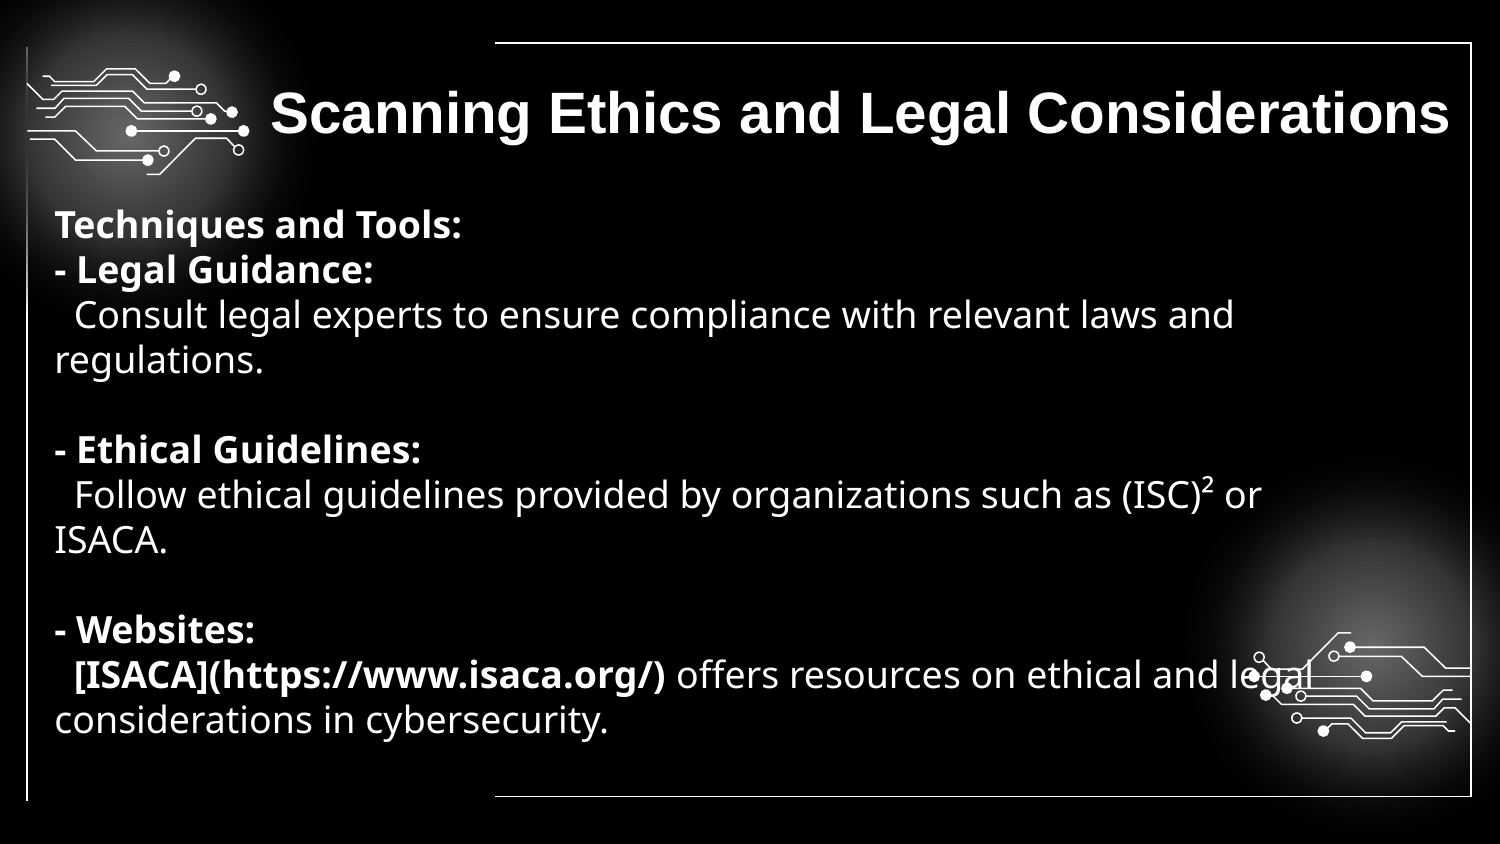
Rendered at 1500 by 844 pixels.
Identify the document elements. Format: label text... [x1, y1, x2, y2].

subtitle Techniques and Tools: - Legal Guidance: Consult legal experts to ensure compliance with relevant laws and regulations. - Ethical Guidelines: Follow ethical guidelines provided by organizations such as (ISC)² or ISACA. - Websites: [ISACA](https://www.isaca.org/) offers resources on ethical and legal considerations in cybersecurity. [39, 186, 1333, 822]
text_box Scanning Ethics and Legal Considerations [255, 67, 1476, 154]
